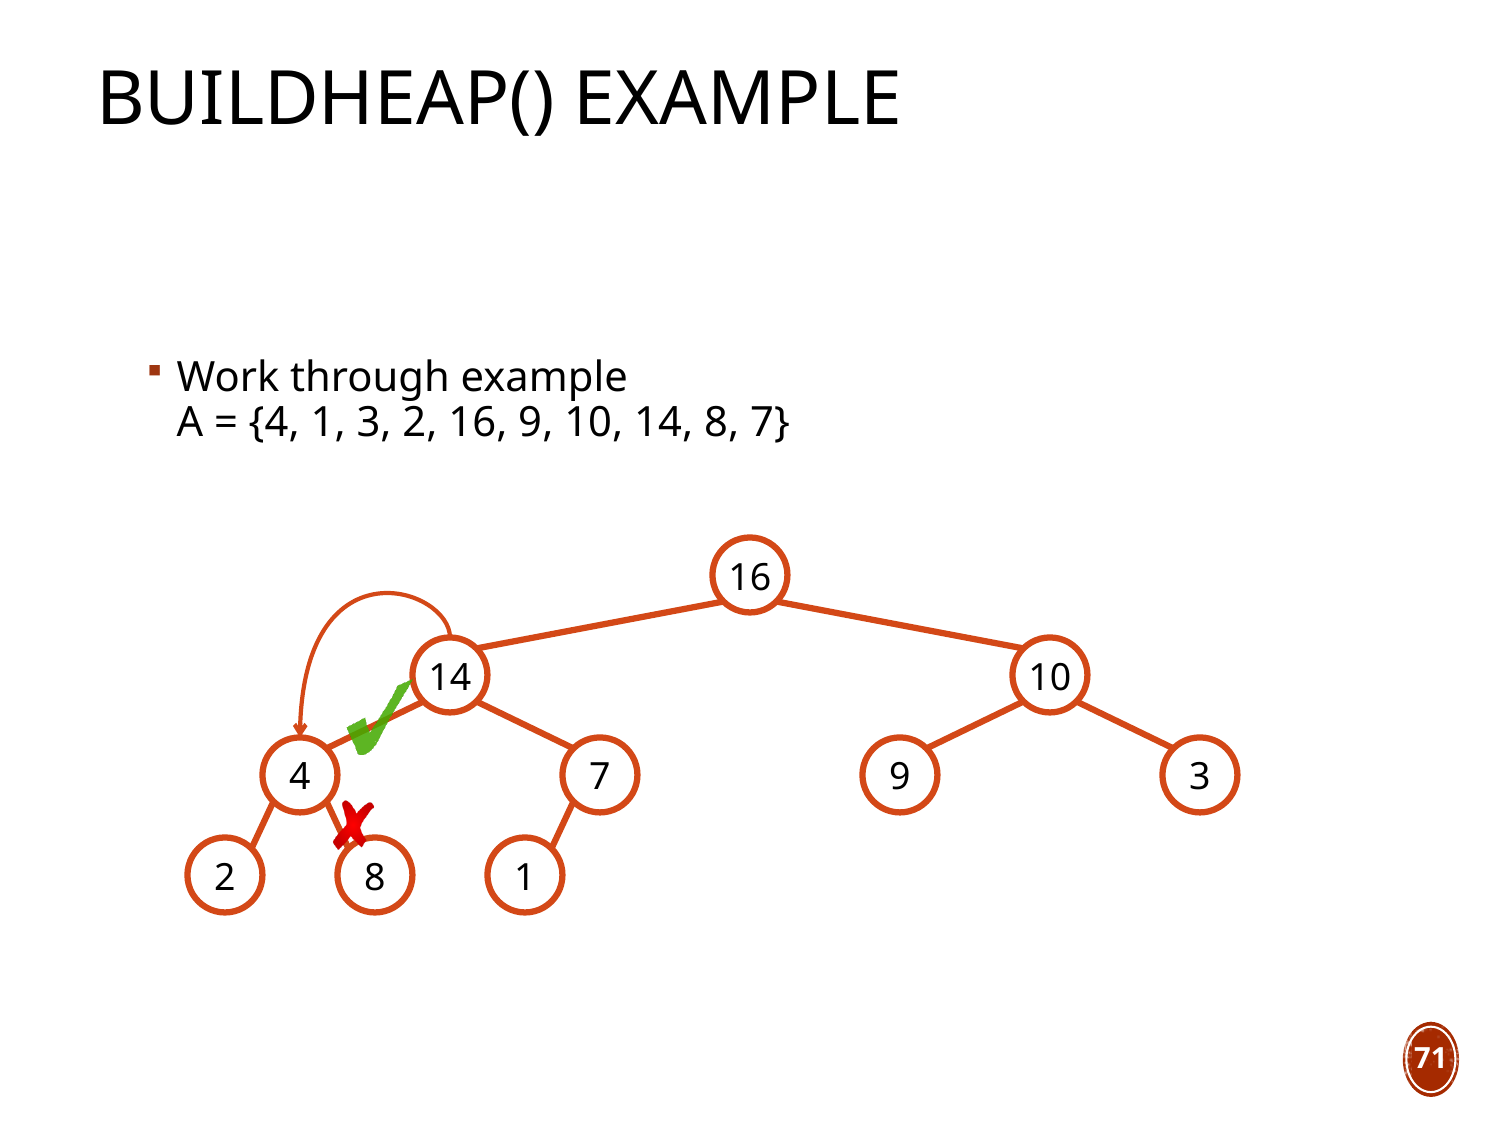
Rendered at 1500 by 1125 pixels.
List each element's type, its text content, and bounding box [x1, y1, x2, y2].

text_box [554, 808, 571, 843]
picture [331, 800, 375, 850]
picture [349, 681, 411, 752]
text_box 7 [562, 737, 638, 813]
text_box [1078, 707, 1171, 743]
text_box 14 [426, 637, 488, 713]
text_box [929, 707, 1021, 743]
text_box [778, 607, 1021, 643]
text_box 3 [1162, 737, 1238, 813]
text_box 2 [187, 837, 263, 913]
slide_number 71 [1391, 1028, 1471, 1089]
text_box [327, 614, 423, 760]
text_box 1 [487, 837, 563, 913]
text_box 4 [262, 737, 338, 813]
list Work through example A = {4, 1, 3, 2, 16, 9, 10, 14, 8, 7} [131, 348, 1370, 1013]
text_box 10 [1012, 637, 1088, 713]
text_box 16 [712, 537, 788, 613]
text_box 9 [862, 737, 938, 813]
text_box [254, 808, 271, 843]
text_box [478, 607, 721, 643]
title BuildHeap() Example [81, 0, 1319, 232]
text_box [479, 707, 571, 743]
text_box 8 [337, 837, 413, 913]
